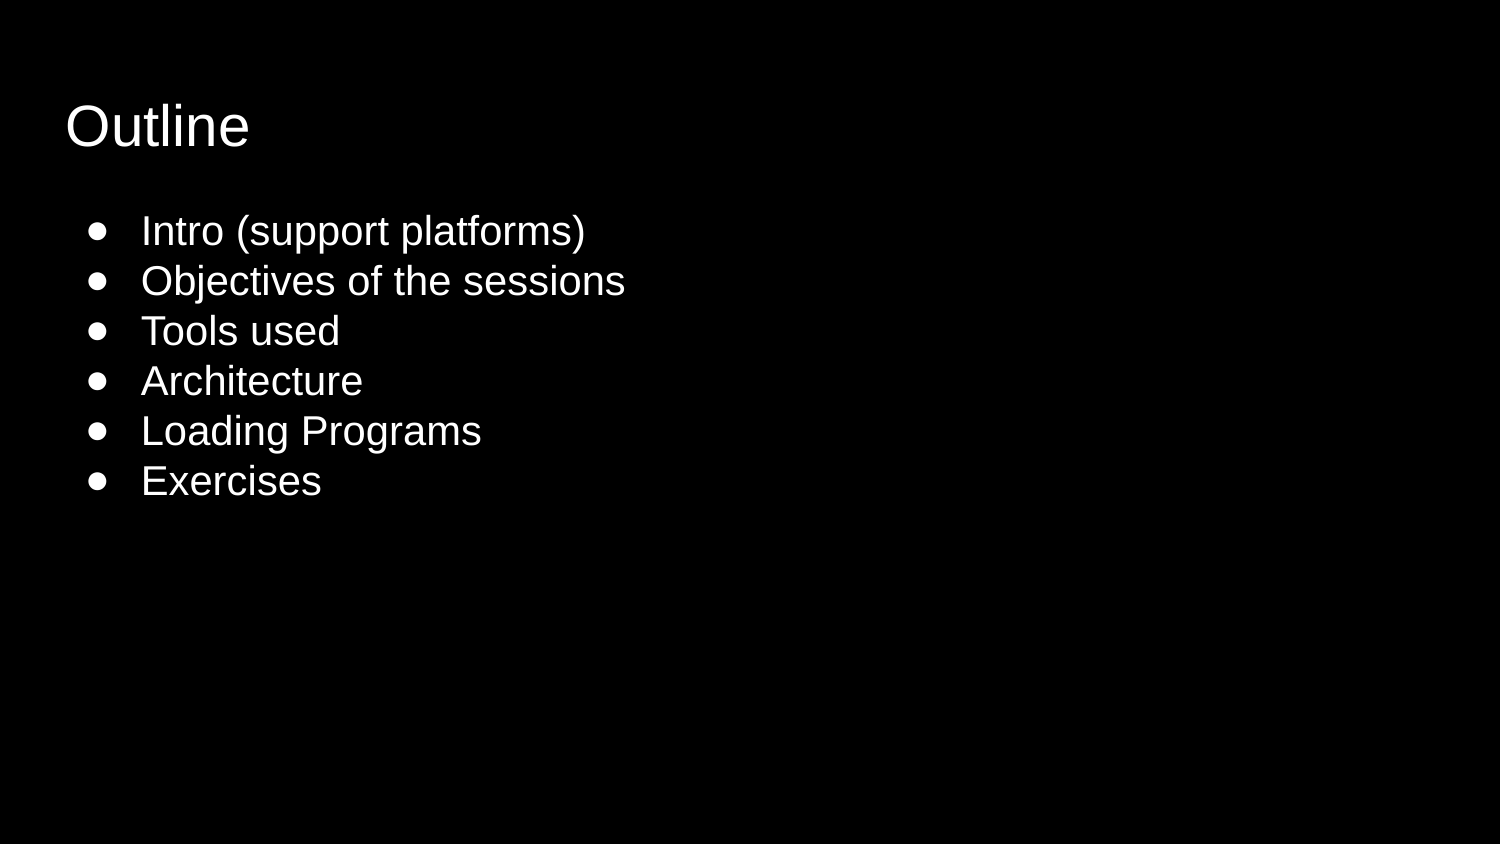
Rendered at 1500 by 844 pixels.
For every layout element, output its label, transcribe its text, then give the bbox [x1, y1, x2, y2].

text_box Intro (support platforms) Objectives of the sessions Tools used Architecture Loading Programs Exercises [51, 189, 1449, 750]
text_box Outline [51, 72, 1449, 167]
